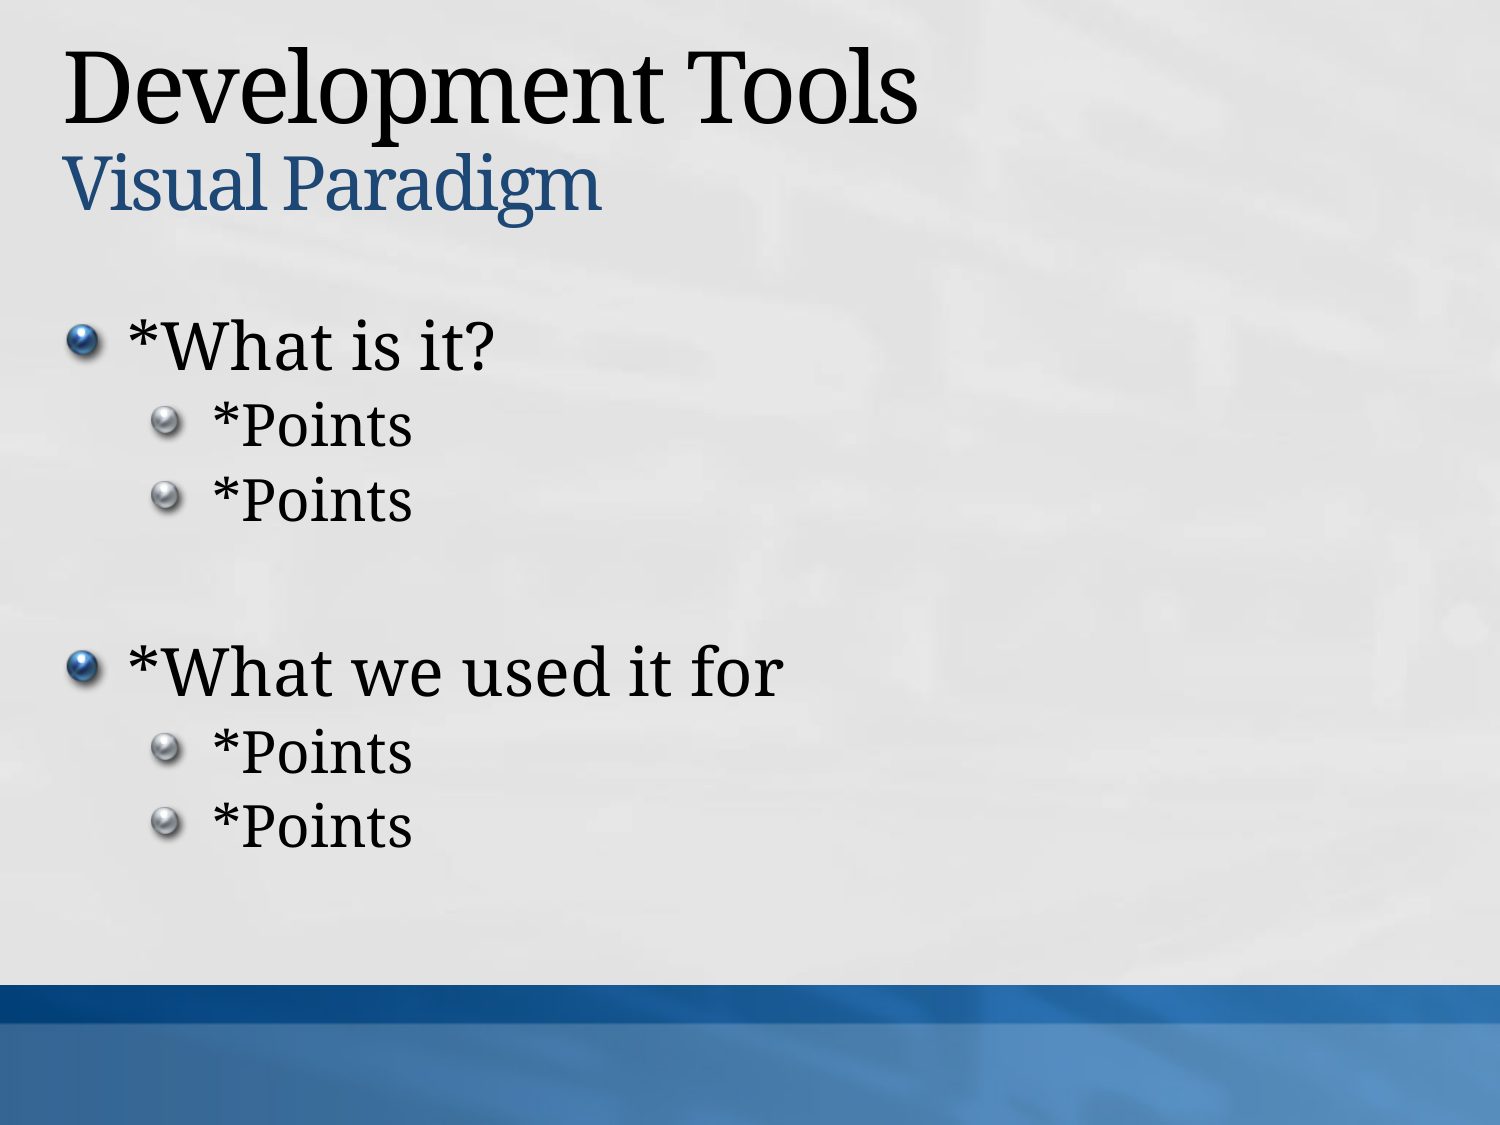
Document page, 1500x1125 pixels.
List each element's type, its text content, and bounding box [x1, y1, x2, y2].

title Development Tools Visual Paradigm [62, 37, 1438, 229]
list *What is it? *Points *Points *What we used it for *Points *Points [62, 312, 1438, 975]
picture [0, 0, 1500, 1125]
